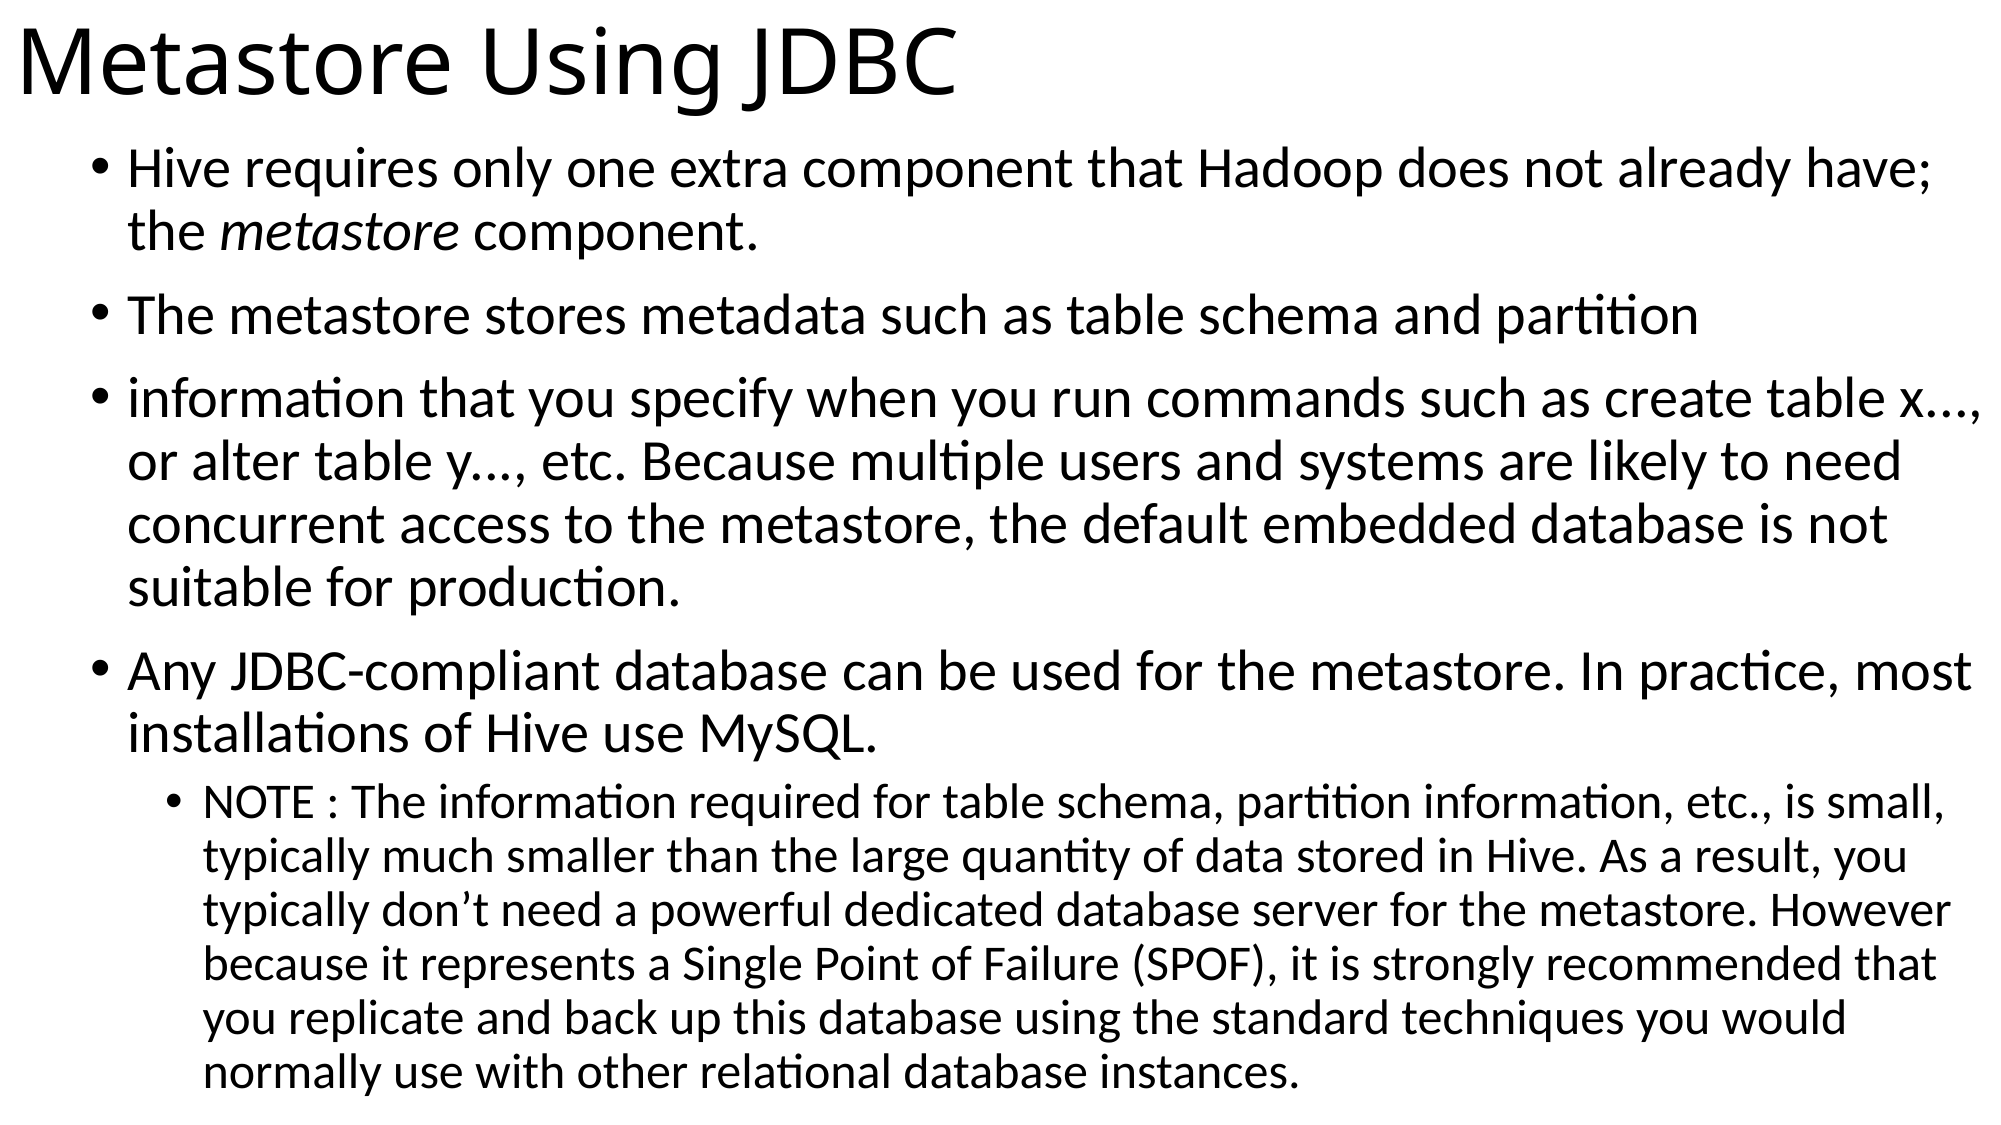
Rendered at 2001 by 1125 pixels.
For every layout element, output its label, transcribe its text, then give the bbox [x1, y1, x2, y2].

title Metastore Using JDBC [0, 0, 2000, 130]
list Hive requires only one extra component that Hadoop does not already have; the metastore component. The metastore stores metadata such as table schema and partition information that you specify when you run commands such as create table x..., or alter table y..., etc. Because multiple users and systems are likely to need concurrent access to the metastore, the default embedded database is not suitable for production. Any JDBC-compliant database can be used for the metastore. In practice, most installations of Hive use MySQL. NOTE : The information required for table schema, partition information, etc., is small, typically much smaller than the large quantity of data stored in Hive. As a result, you typically don’t need a powerful dedicated database server for the metastore. However because it represents a Single Point of Failure (SPOF), it is strongly recommended that you replicate and back up this database using the standard techniques you would normally use with other relational database instances. [75, 129, 2000, 1125]
